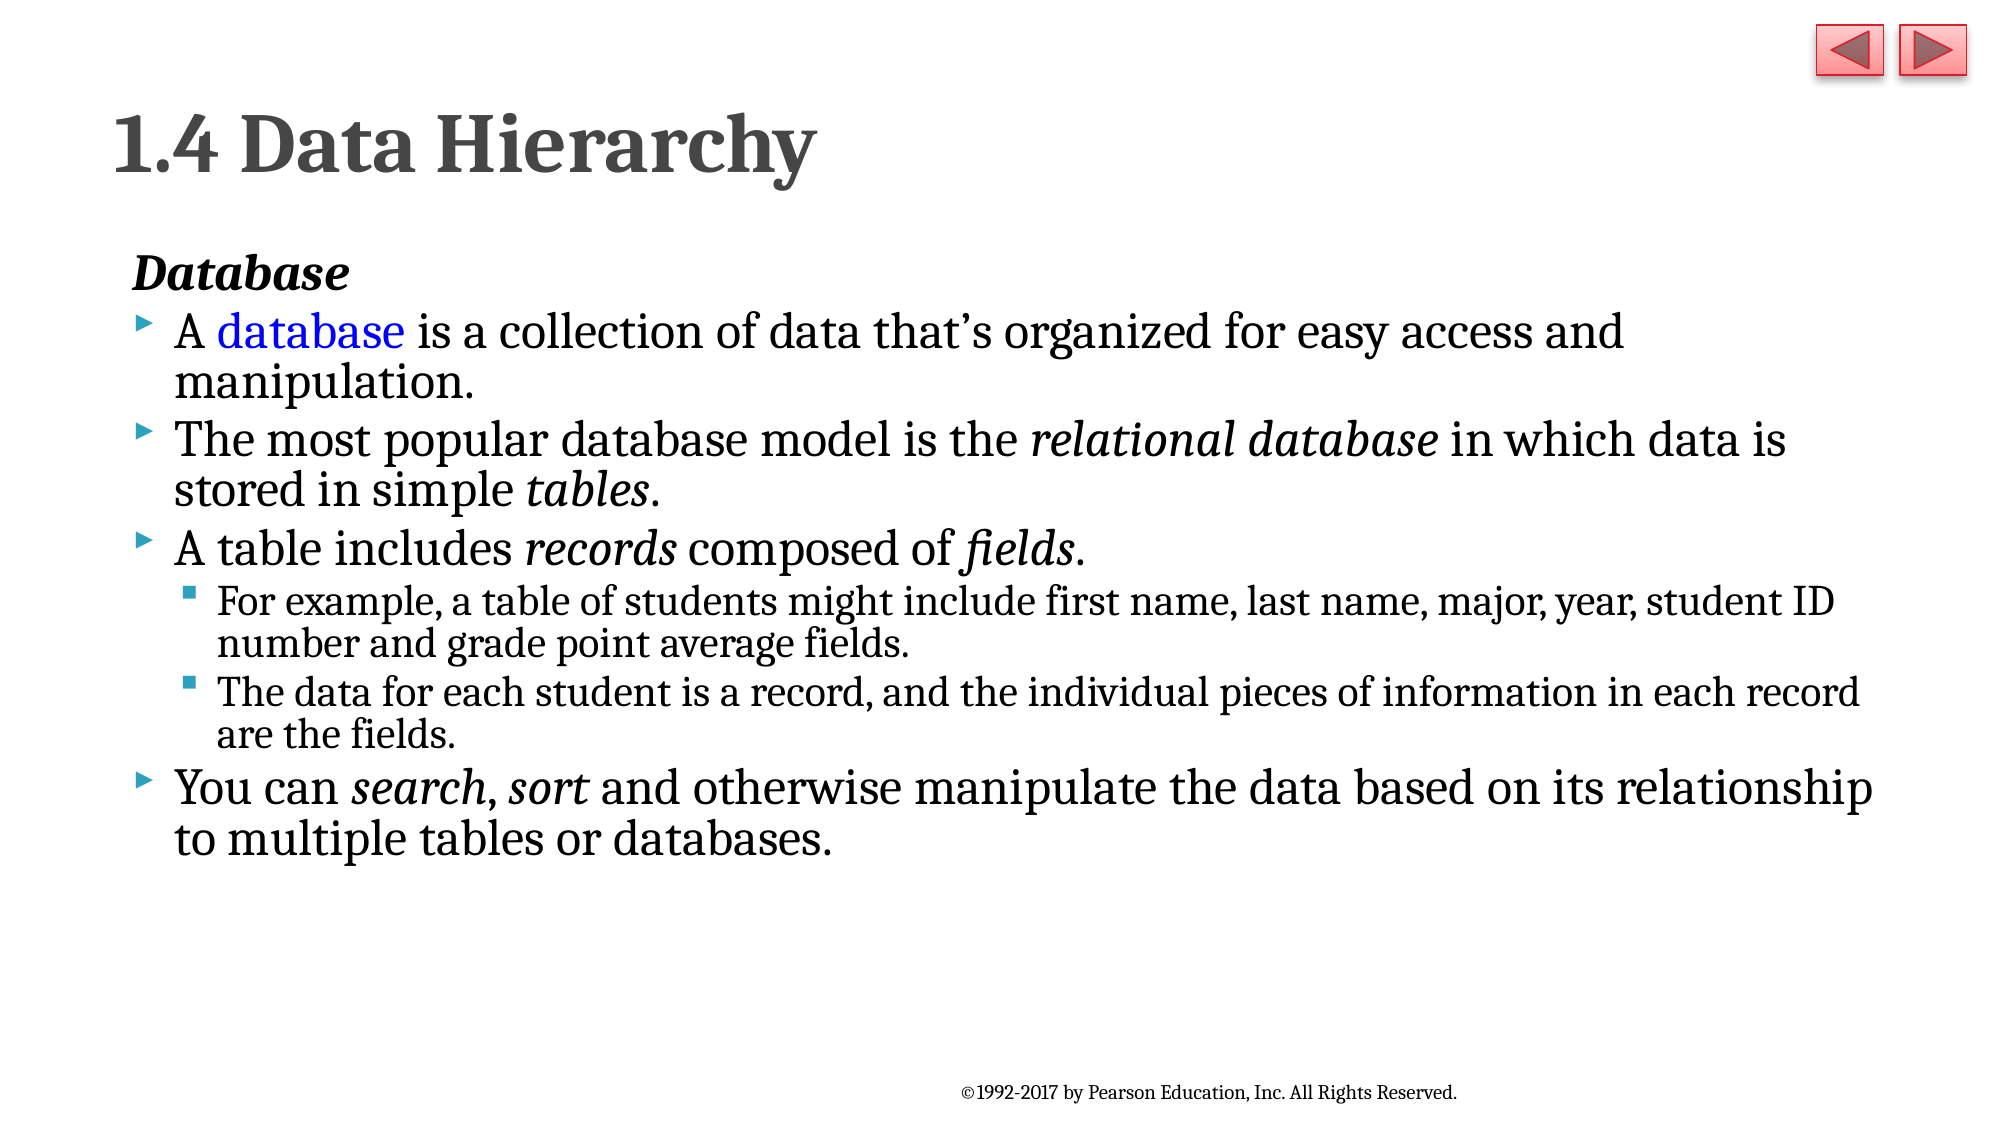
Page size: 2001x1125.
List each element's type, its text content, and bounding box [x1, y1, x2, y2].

footer ©1992-2017 by Pearson Education, Inc. All Rights Reserved. [900, 1051, 1473, 1112]
list Database A database is a collection of data that’s organized for easy access and manipulation. The most popular database model is the relational database in which data is stored in simple tables. A table includes records composed of fields. For example, a table of students might include first name, last name, major, year, student ID number and grade point average fields. The data for each student is a record, and the individual pieces of information in each record are the fields. You can search, sort and otherwise manipulate the data based on its relationship to multiple tables or databases. [99, 242, 1900, 986]
title 1.4 Data Hierarchy [99, 45, 1900, 233]
